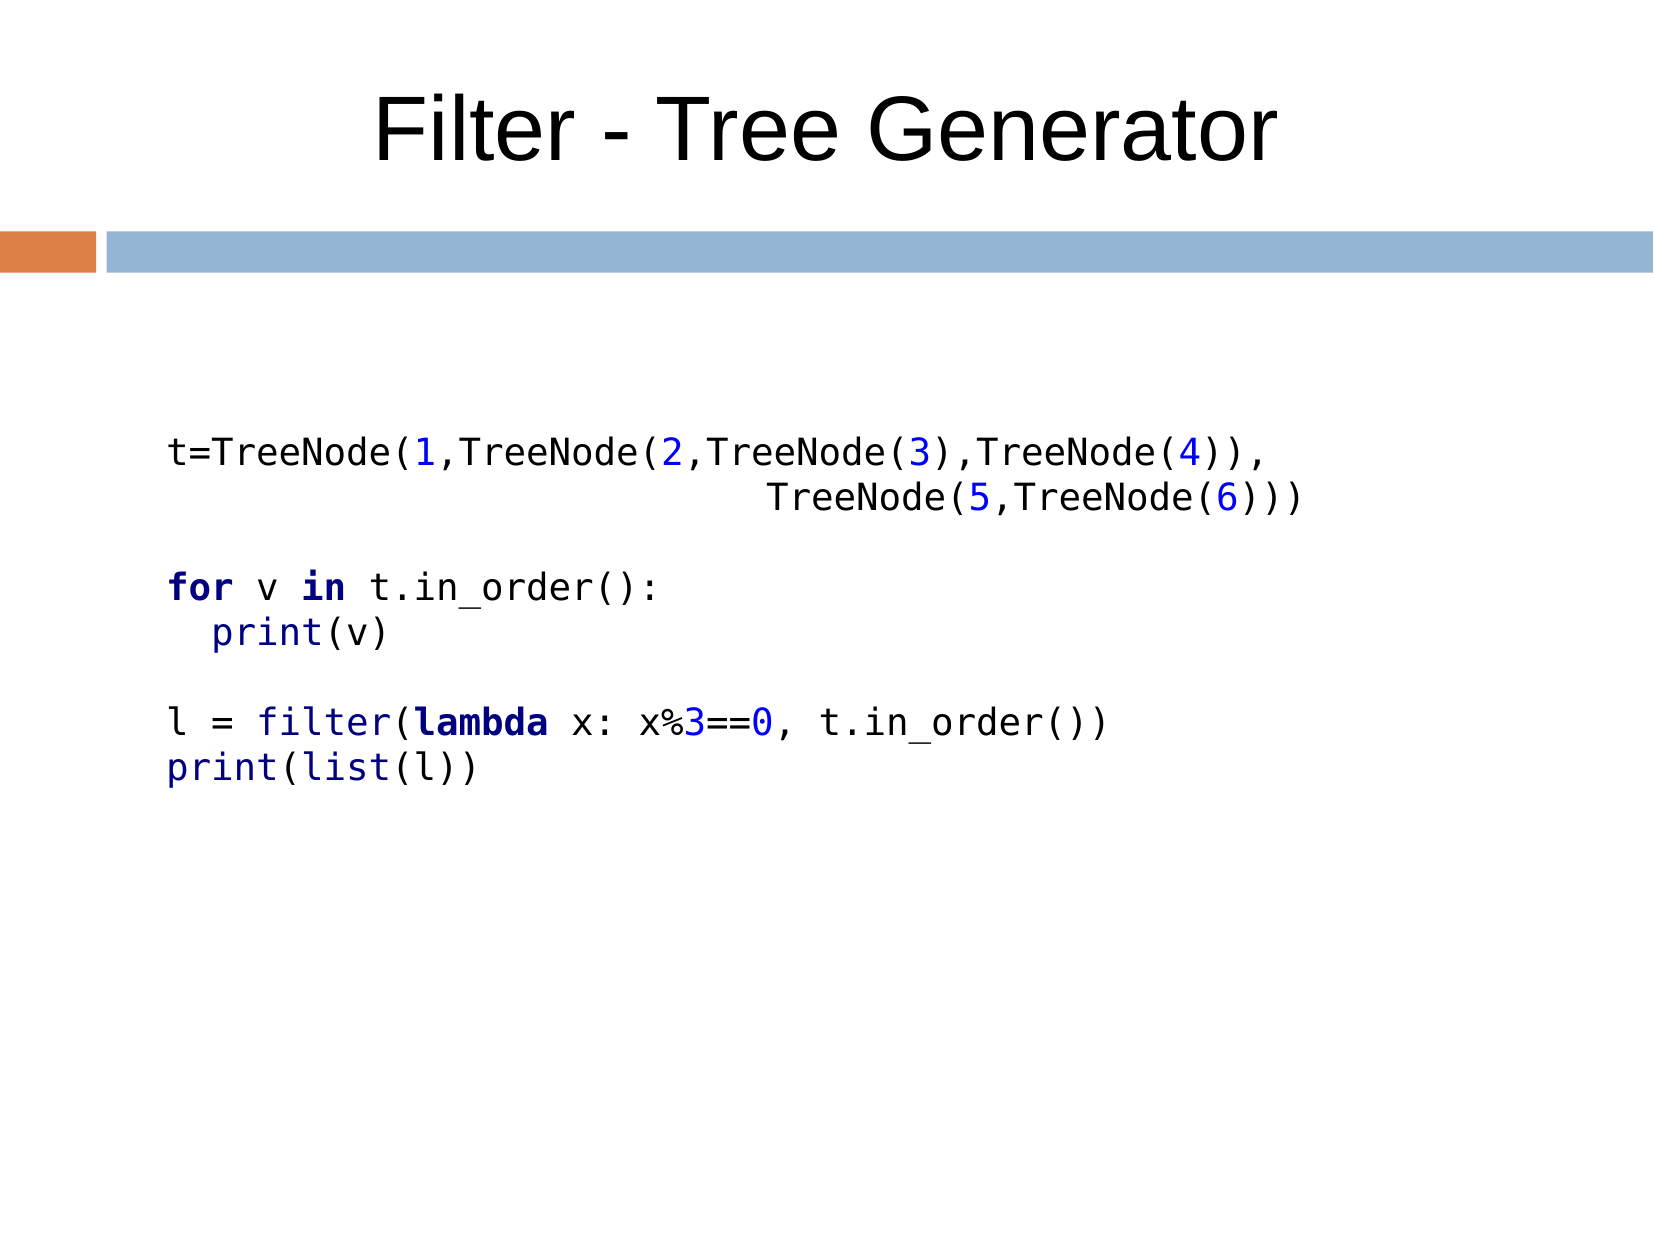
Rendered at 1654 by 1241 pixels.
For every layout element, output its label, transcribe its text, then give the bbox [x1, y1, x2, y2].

text_box t=TreeNode(1,TreeNode(2,TreeNode(3),TreeNode(4)), TreeNode(5,TreeNode(6))) for v in t.in_order(): print(v) l = filter(lambda x: x%3==0, t.in_order()) print(list(l)) [151, 420, 1589, 1171]
text_box Filter - Tree Generator [123, 41, 1529, 207]
